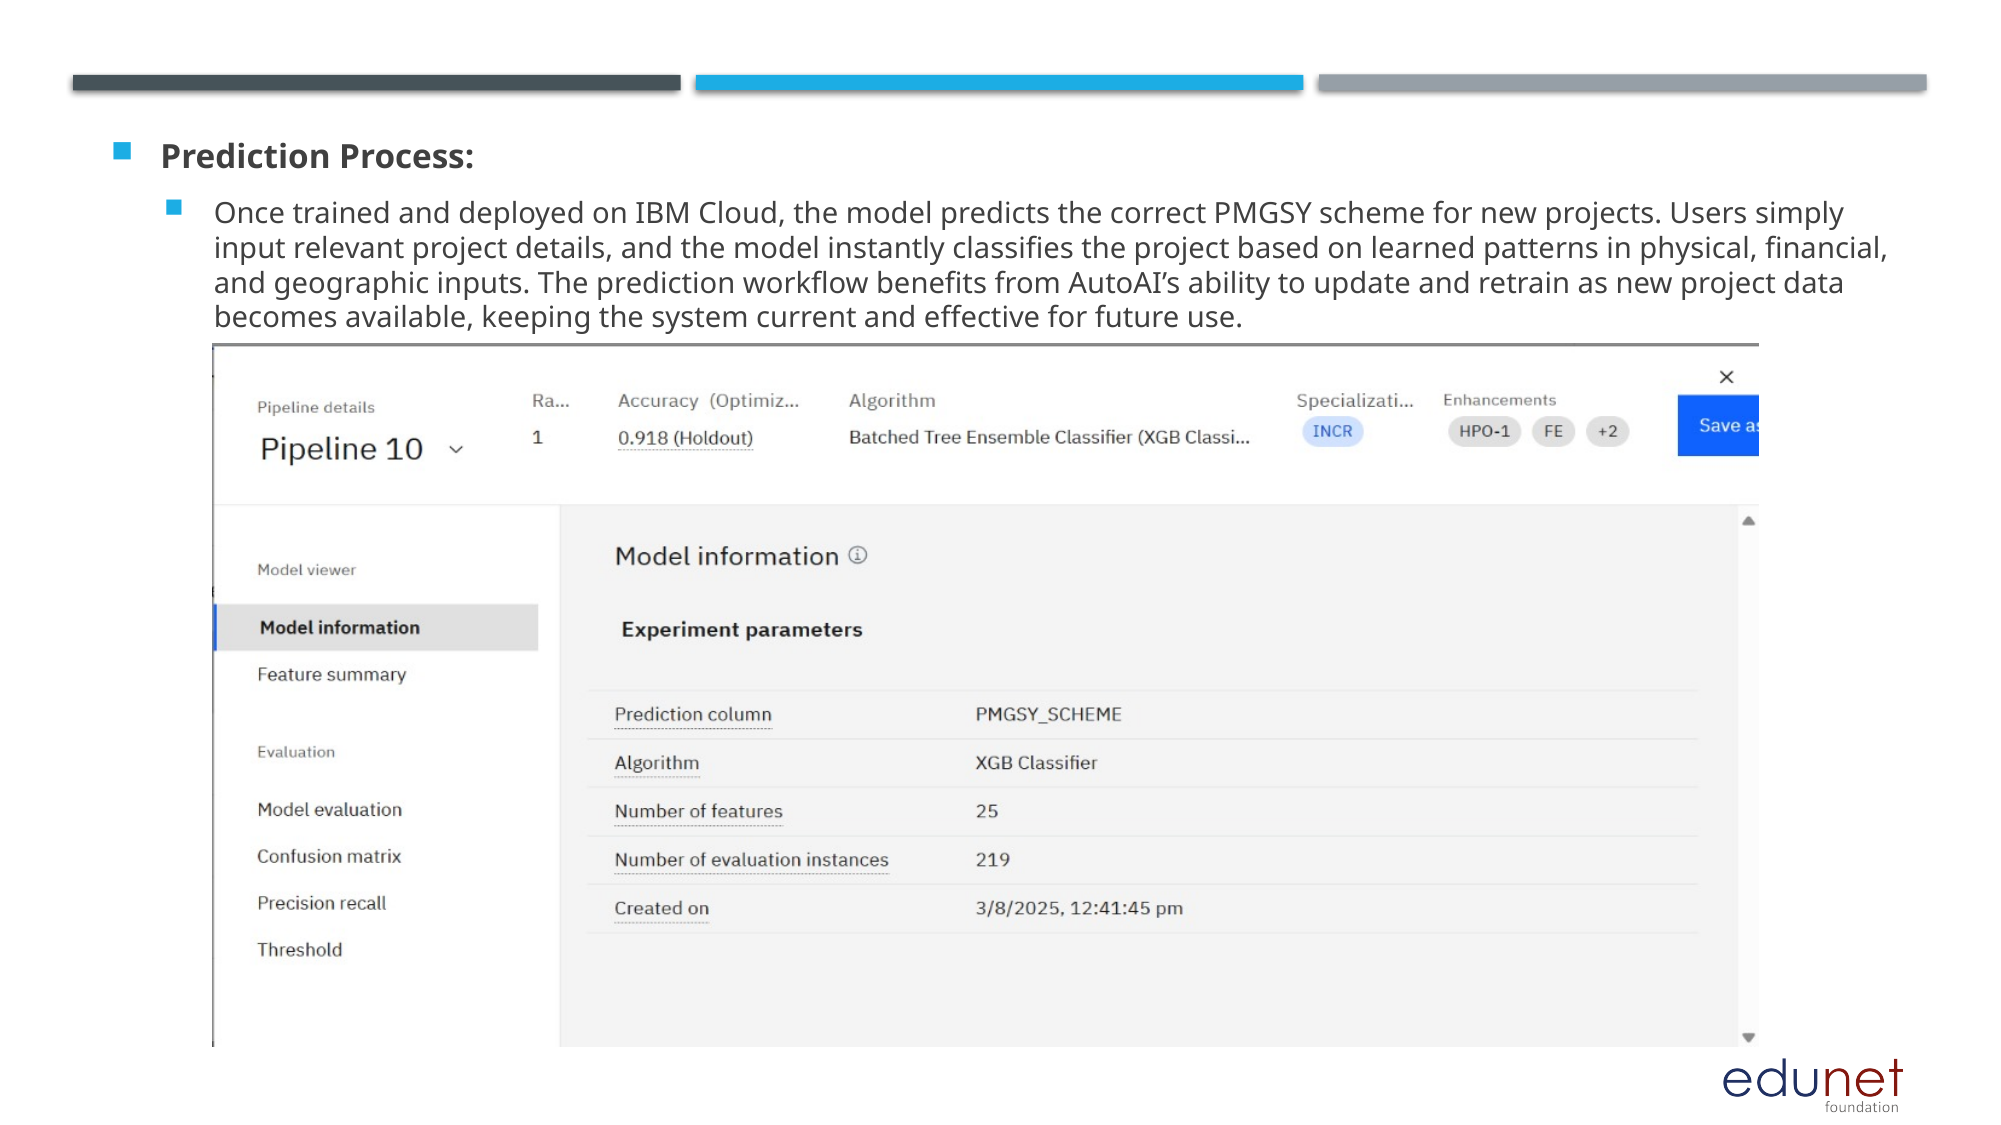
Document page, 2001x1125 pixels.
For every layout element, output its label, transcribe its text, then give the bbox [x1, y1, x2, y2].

picture [1719, 1056, 1905, 1116]
picture [212, 342, 1759, 1048]
list Prediction Process: Once trained and deployed on IBM Cloud, the model predicts the correct PMGSY scheme for new projects. Users simply input relevant project details, and the model instantly classifies the project based on learned patterns in physical, financial, and geographic inputs. The prediction workflow benefits from AutoAI’s ability to update and retrain as new project data becomes available, keeping the system current and effective for future use. [95, 124, 1905, 981]
